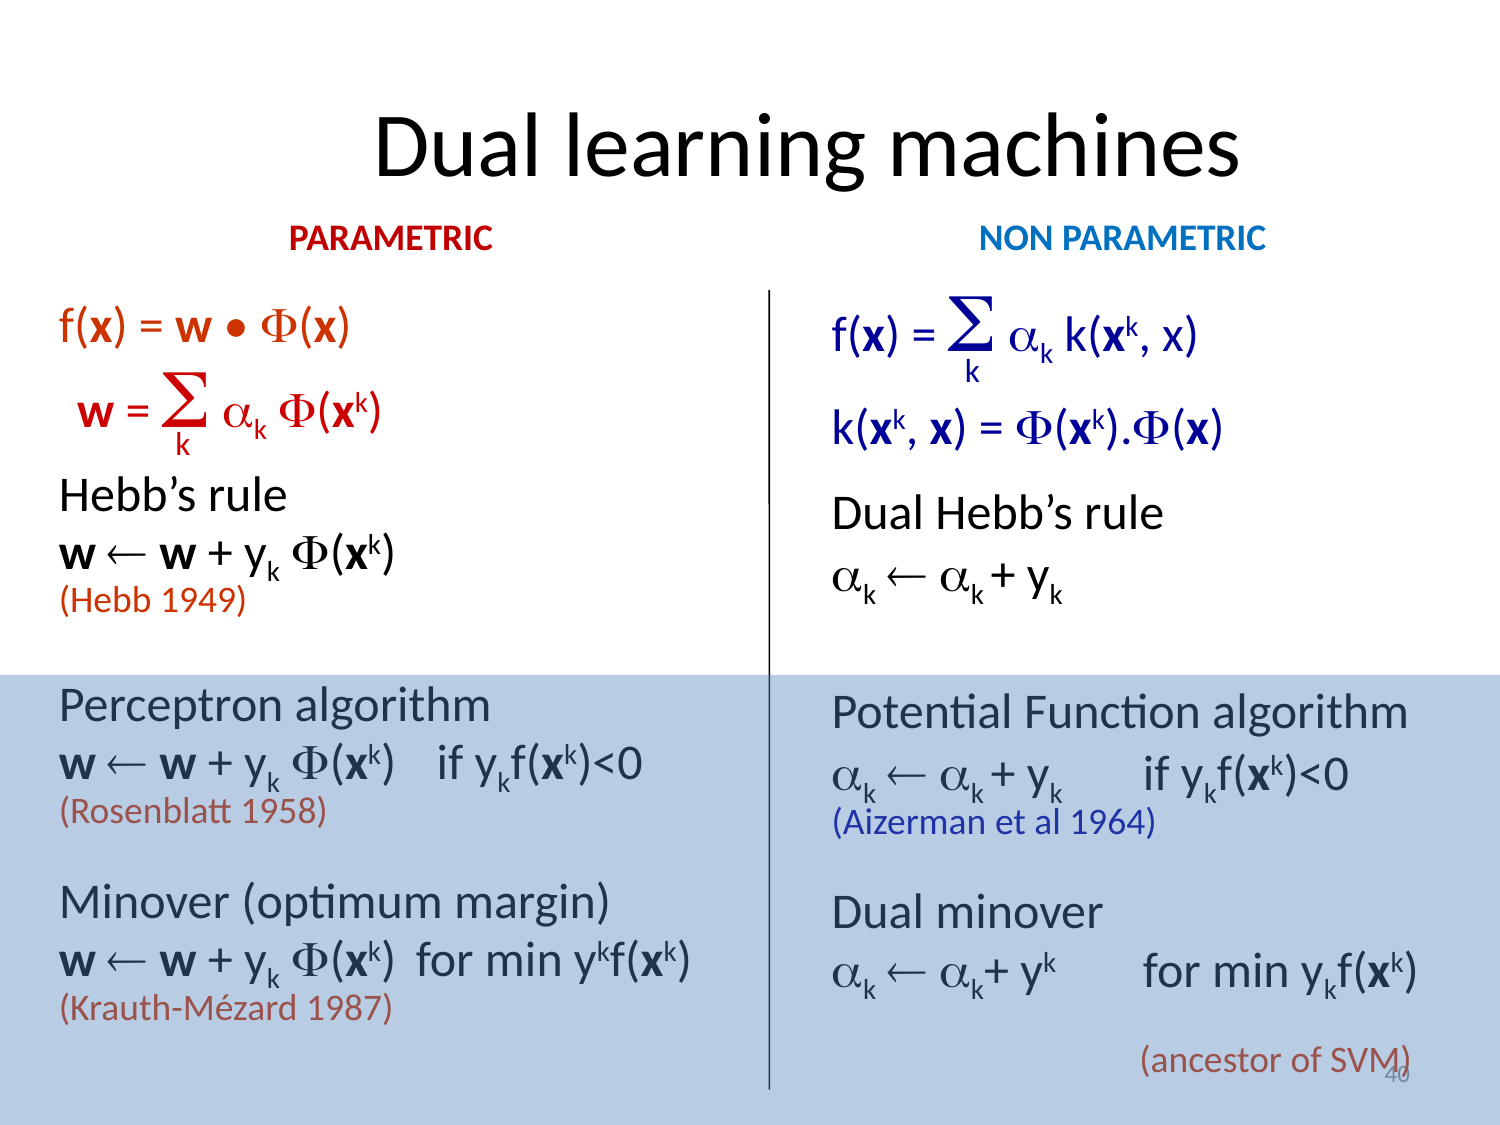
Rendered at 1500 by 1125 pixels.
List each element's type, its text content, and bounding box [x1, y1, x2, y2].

text_box [0, 673, 1500, 1125]
text_box PARAMETRIC [273, 205, 508, 266]
text_box f(x) = w • F(x) Hebb’s rule w  w + yk F(xk) (Hebb 1949) Perceptron algorithm w  w + yk F(xk) if ykf(xk)<0 (Rosenblatt 1958) Minover (optimum margin) w  w + yk F(xk) for min ykf(xk) (Krauth-Mézard 1987) [44, 284, 774, 673]
title Dual learning machines [170, 45, 1446, 234]
text_box k [160, 414, 206, 469]
text_box k [950, 341, 1007, 396]
text_box f(x) = S ak k(xk, x) k(xk, x) = F(xk).F(x) Dual Hebb’s rule ak  ak + yk Potential Function algorithm ak  ak + yk if ykf(xk)<0 (Aizerman et al 1964) Dual minover ak  ak+ yk for min ykf(xk) [816, 260, 1500, 673]
text_box w = S ak F(xk) [62, 336, 399, 453]
text_box NON PARAMETRIC [964, 205, 1282, 266]
